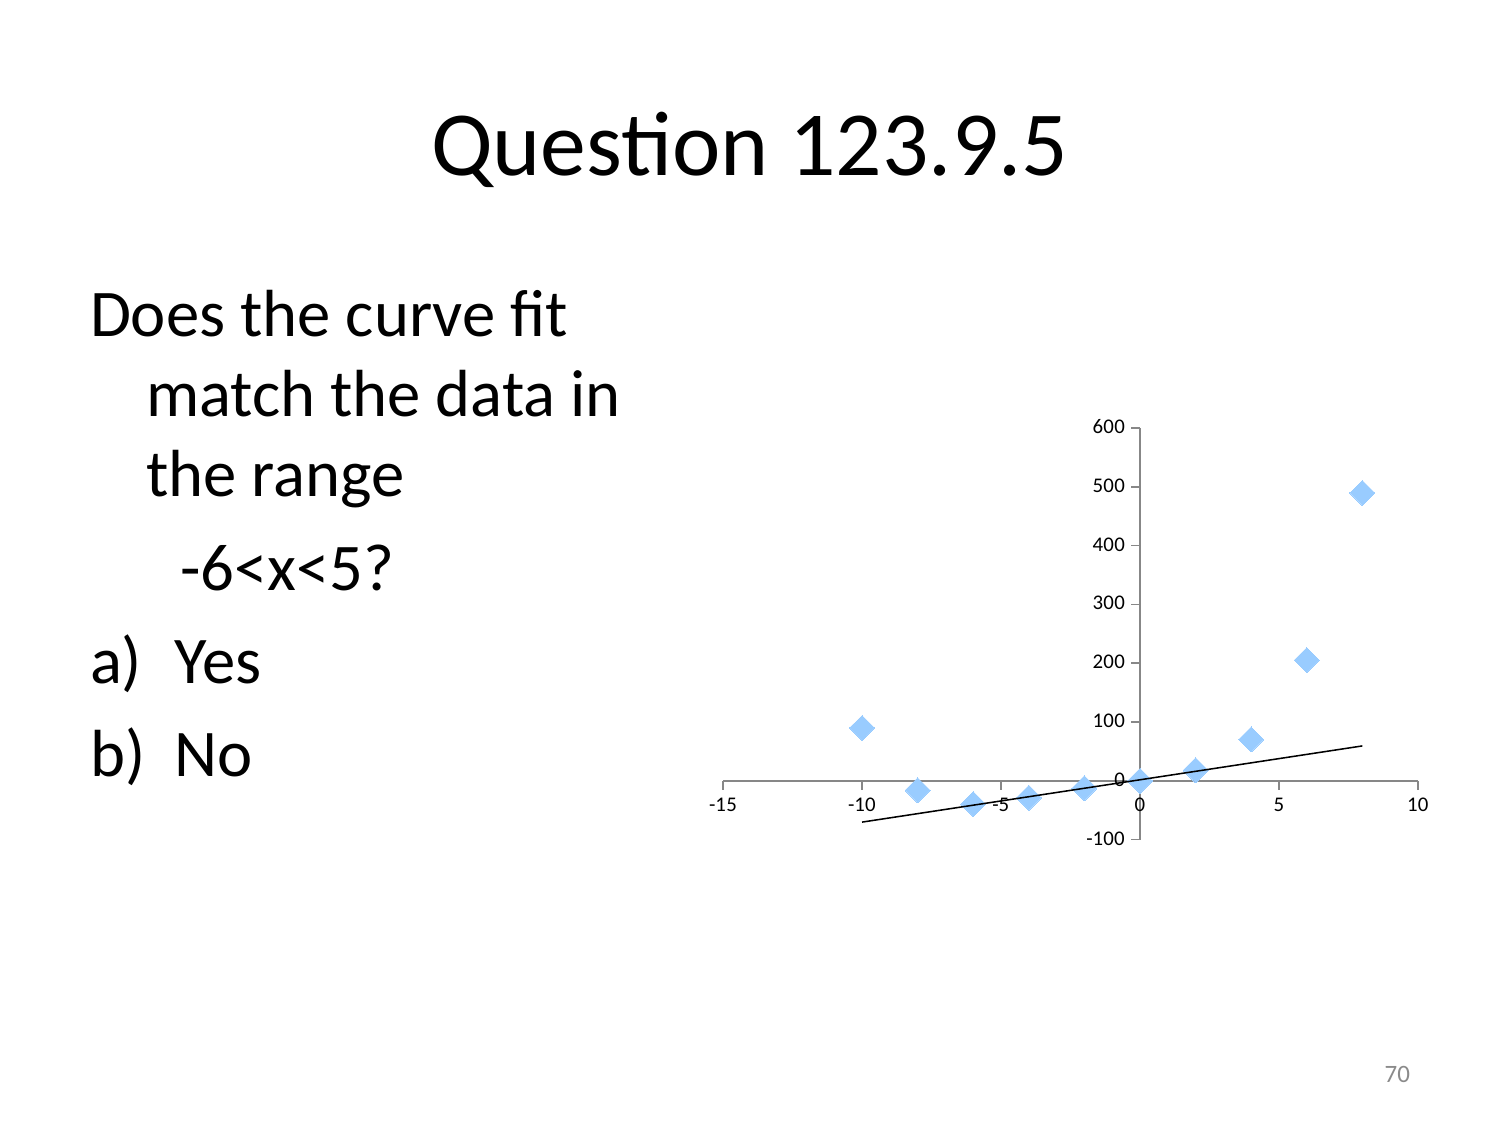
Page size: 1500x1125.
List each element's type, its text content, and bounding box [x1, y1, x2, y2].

title Question 123.9.5 [75, 45, 1425, 233]
list Does the curve fit match the data in the range -6<x<5? Yes No [75, 262, 672, 1005]
slide_number 70 [1074, 1042, 1425, 1103]
chart [693, 408, 1445, 860]
